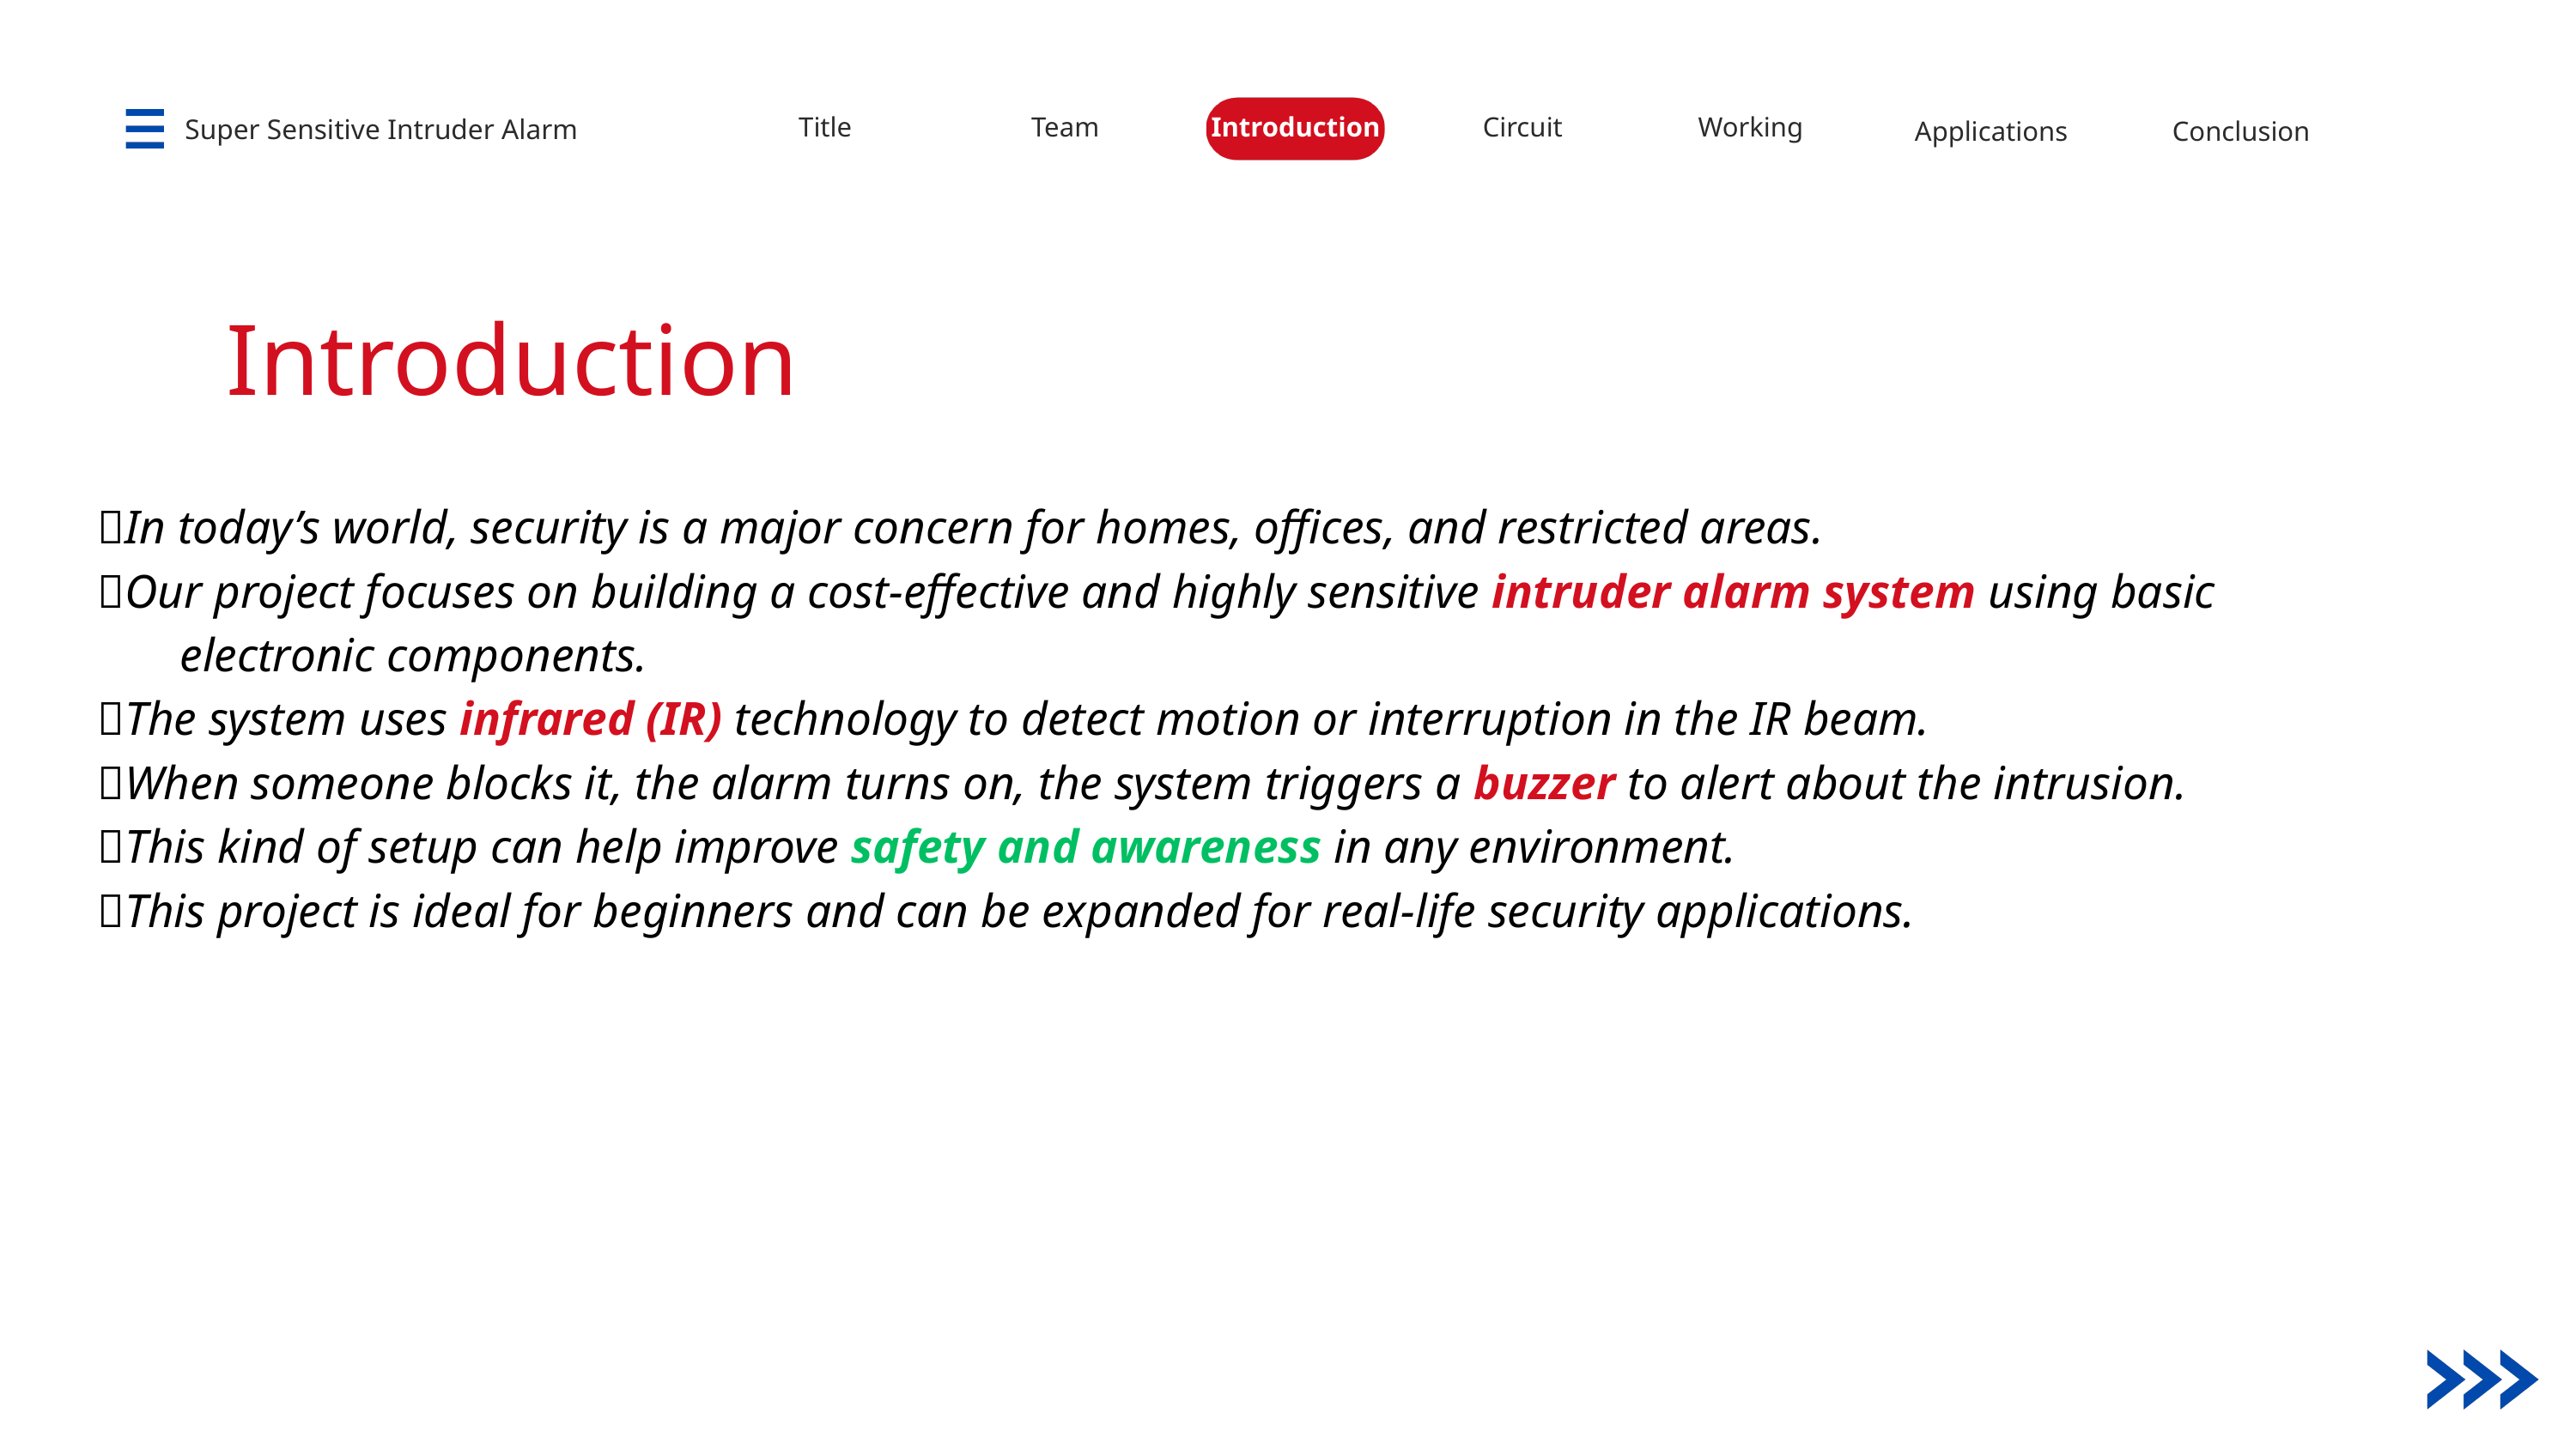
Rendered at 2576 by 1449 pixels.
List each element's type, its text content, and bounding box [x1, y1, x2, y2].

text_box 🔸In today’s world, security is a major concern for homes, offices, and restricted areas. 🔸Our project focuses on building a cost-effective and highly sensitive intruder alarm system using basic electronic components. 🔸The system uses infrared (IR) technology to detect motion or interruption in the IR beam. 🔸When someone blocks it, the alarm turns on, the system triggers a buzzer to alert about the intrusion. 🔸This kind of setup can help improve safety and awareness in any environment. 🔸This project is ideal for beginners and can be expanded for real-life security applications. [85, 488, 2539, 1064]
text_box Title [726, 105, 925, 143]
text_box Working [1651, 105, 1850, 143]
text_box Applications [1892, 109, 2091, 147]
text_box [1206, 143, 1385, 161]
text_box [1206, 97, 1385, 105]
text_box Circuit [1423, 105, 1623, 143]
text_box Team [965, 105, 1165, 143]
text_box Introduction [226, 308, 912, 415]
text_box [125, 109, 164, 149]
text_box Introduction [1196, 105, 1395, 143]
text_box Super Sensitive Intruder Alarm [185, 117, 899, 145]
text_box Conclusion [2142, 109, 2342, 147]
text_box [2427, 1349, 2539, 1410]
